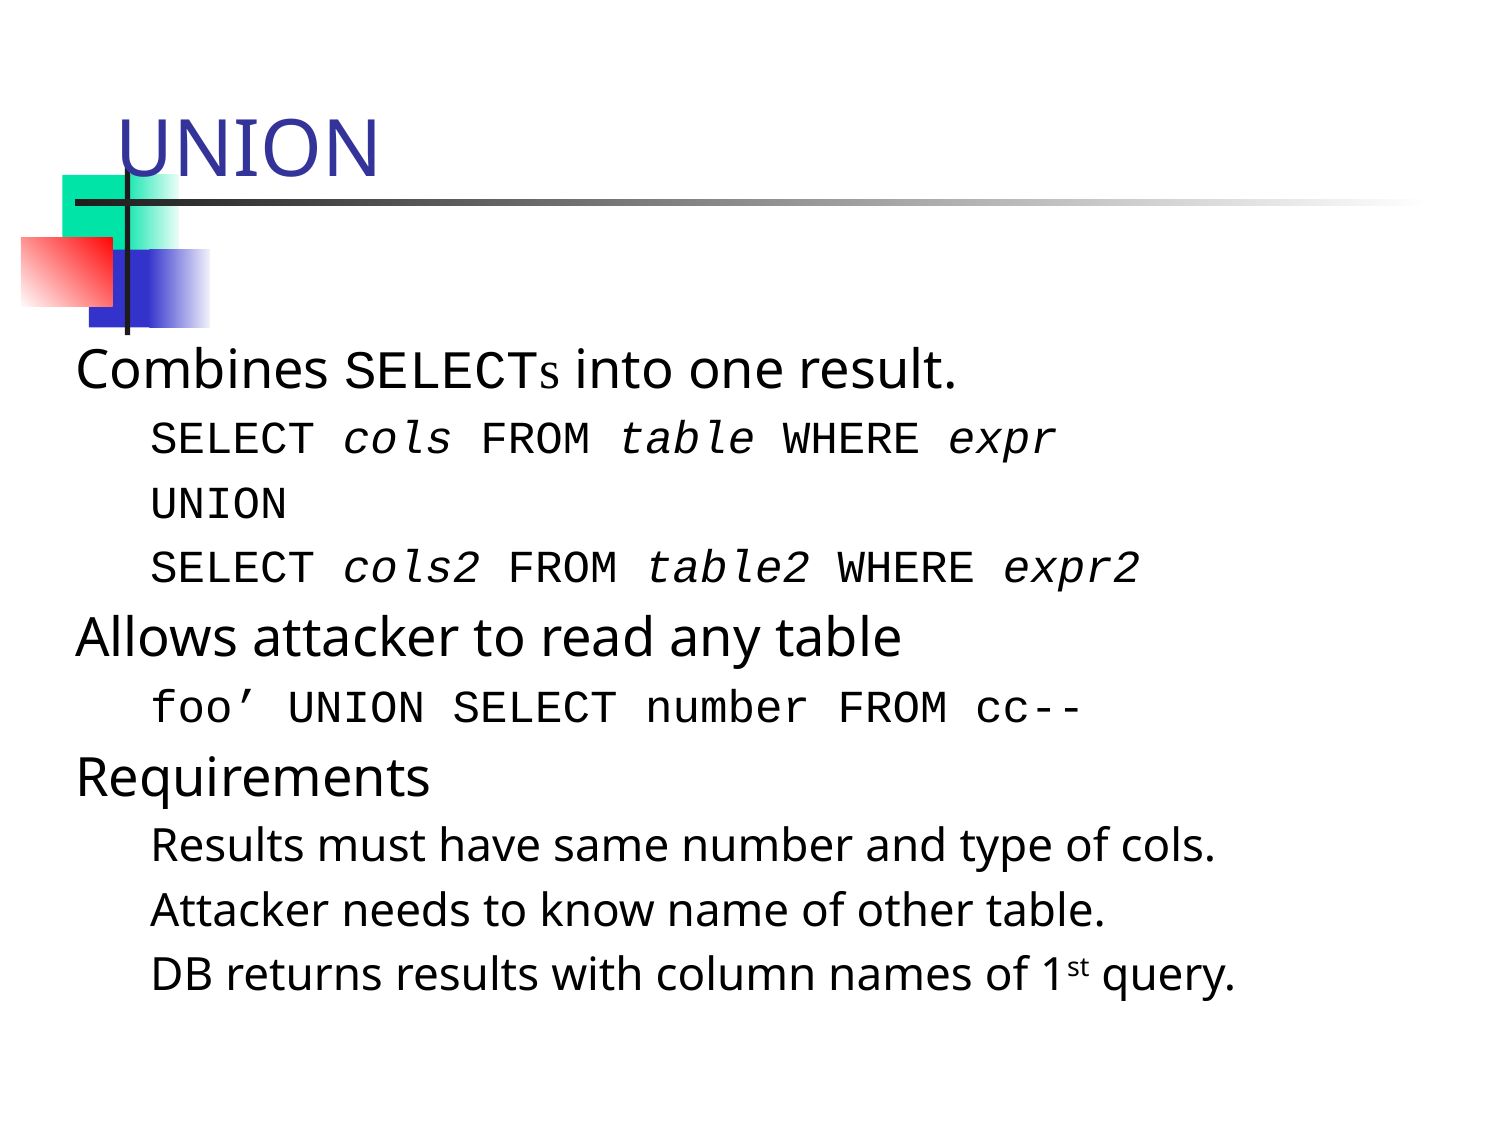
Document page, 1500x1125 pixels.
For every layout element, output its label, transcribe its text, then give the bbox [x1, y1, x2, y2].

list Combines SELECTs into one result. SELECT cols FROM table WHERE expr UNION SELECT cols2 FROM table2 WHERE expr2 Allows attacker to read any table foo’ UNION SELECT number FROM cc-- Requirements Results must have same number and type of cols. Attacker needs to know name of other table. DB returns results with column names of 1st query. [60, 326, 1411, 1070]
title UNION [100, 37, 1439, 201]
